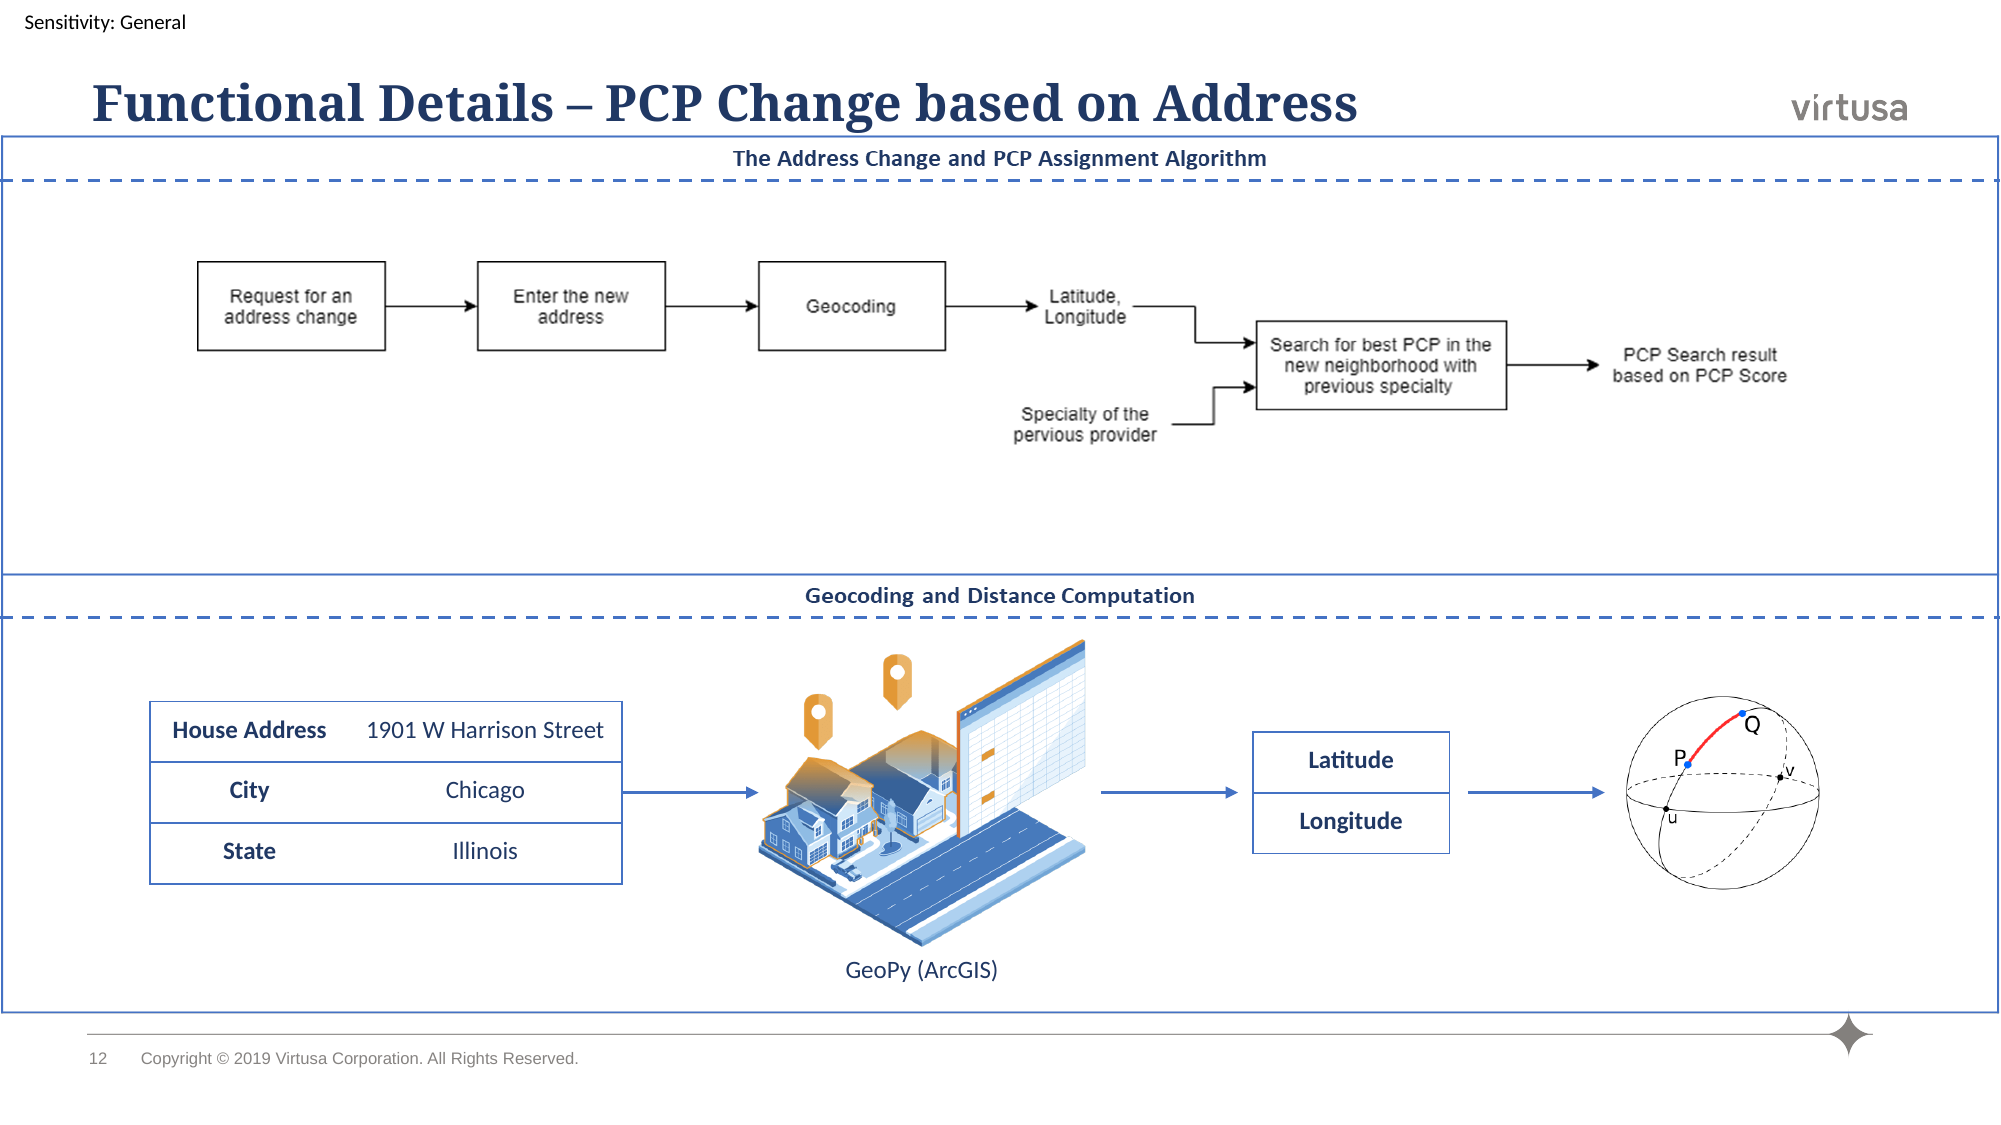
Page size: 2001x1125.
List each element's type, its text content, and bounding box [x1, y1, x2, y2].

picture [0, 181, 2000, 617]
picture [0, 135, 2000, 180]
picture [1791, 94, 1907, 121]
table_cell Above avg. rate of prevention 54% have excellent health 60% have 1 or more chronic conditions 54% believe that lifestyle have health consequences [87, 1014, 1873, 1059]
picture [0, 618, 2000, 1014]
text_box Functional Details – PCP Change based on Address [92, 78, 1701, 135]
